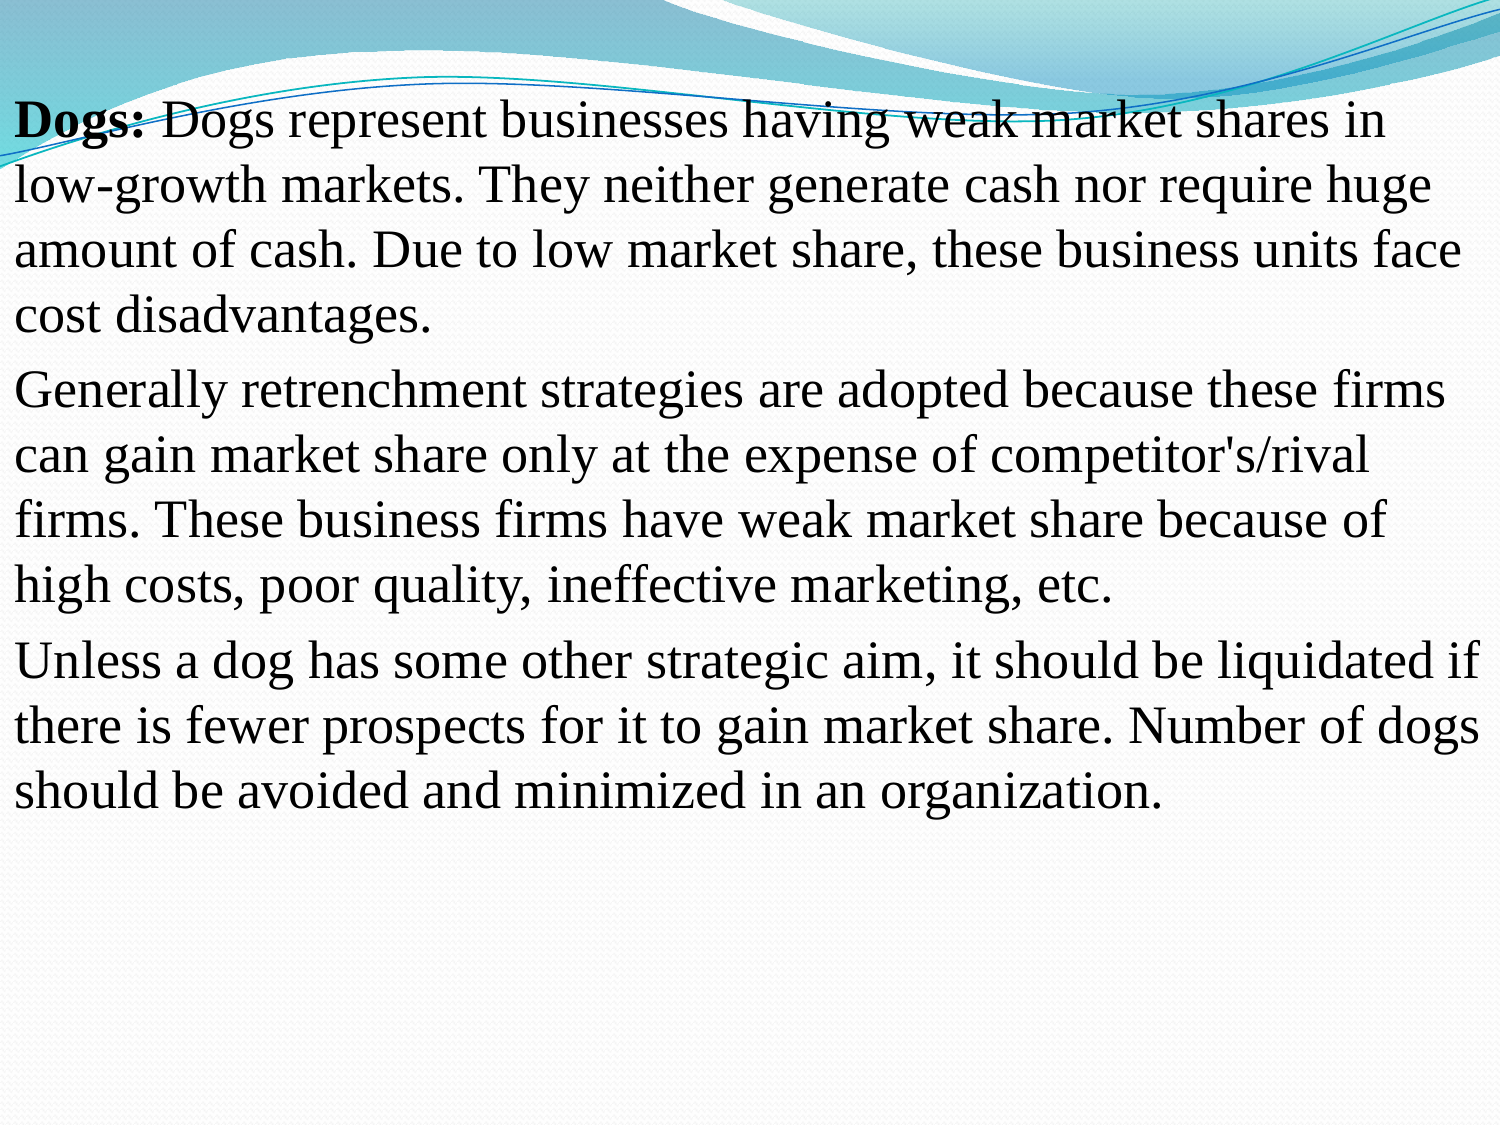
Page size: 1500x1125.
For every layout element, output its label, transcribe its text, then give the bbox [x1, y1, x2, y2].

list Dogs: Dogs represent businesses having weak market shares in low-growth markets. They neither generate cash nor require huge amount of cash. Due to low market share, these business units face cost disadvantages. Generally retrenchment strategies are adopted because these firms can gain market share only at the expense of competitor's/rival firms. These business firms have weak market share because of high costs, poor quality, ineffective marketing, etc. Unless a dog has some other strategic aim, it should be liquidated if there is fewer prospects for it to gain market share. Number of dogs should be avoided and minimized in an organization. [0, 0, 1500, 1125]
